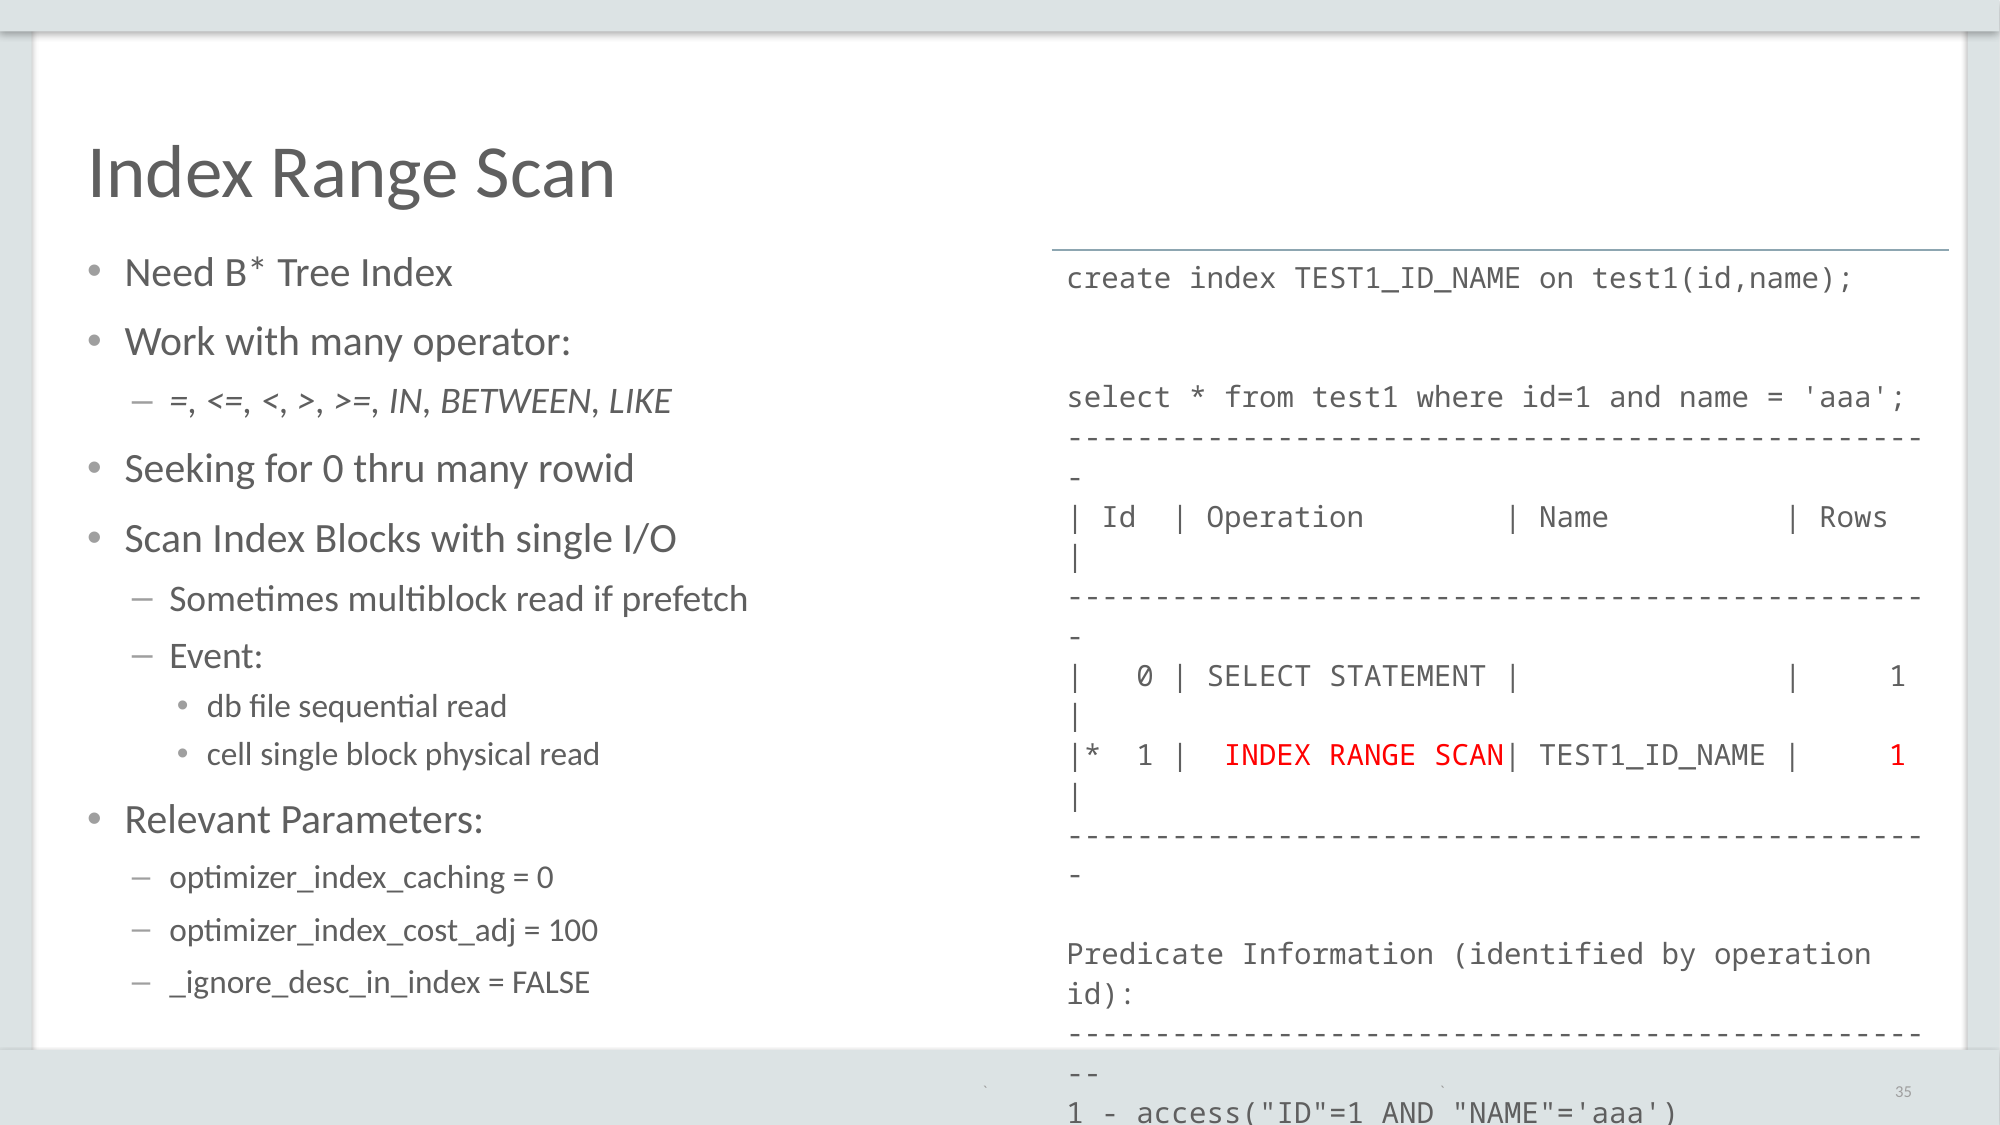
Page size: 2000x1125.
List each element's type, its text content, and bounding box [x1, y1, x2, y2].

table_header create index TEST1_ID_NAME on test1(id,name); select * from test1 where id=1 and name = 'aaa'; -------------------------------------------------- | Id | Operation | Name | Rows | -------------------------------------------------- | 0 | SELECT STATEMENT | | 1 | |* 1 | INDEX RANGE SCAN| TEST1_ID_NAME | 1 | -------------------------------------------------- Predicate Information (identified by operation id): --------------------------------------------------- 1 - access("ID"=1 AND "NAME"='aaa') Statistics --------------------------------------------------- 3 consistent gets [1052, 251, 1949, 1125]
list Need B* Tree Index Work with many operator: =, <=, <, >, >=, IN, BETWEEN, LIKE Seeking for 0 thru many rowid Scan Index Blocks with single I/O Sometimes multiblock read if prefetch Event: db file sequential read cell single block physical read Relevant Parameters: optimizer_index_caching = 0 optimizer_index_cost_adj = 100 _ignore_desc_in_index = FALSE [86, 249, 1041, 976]
title Index Range Scan [86, 66, 1913, 213]
